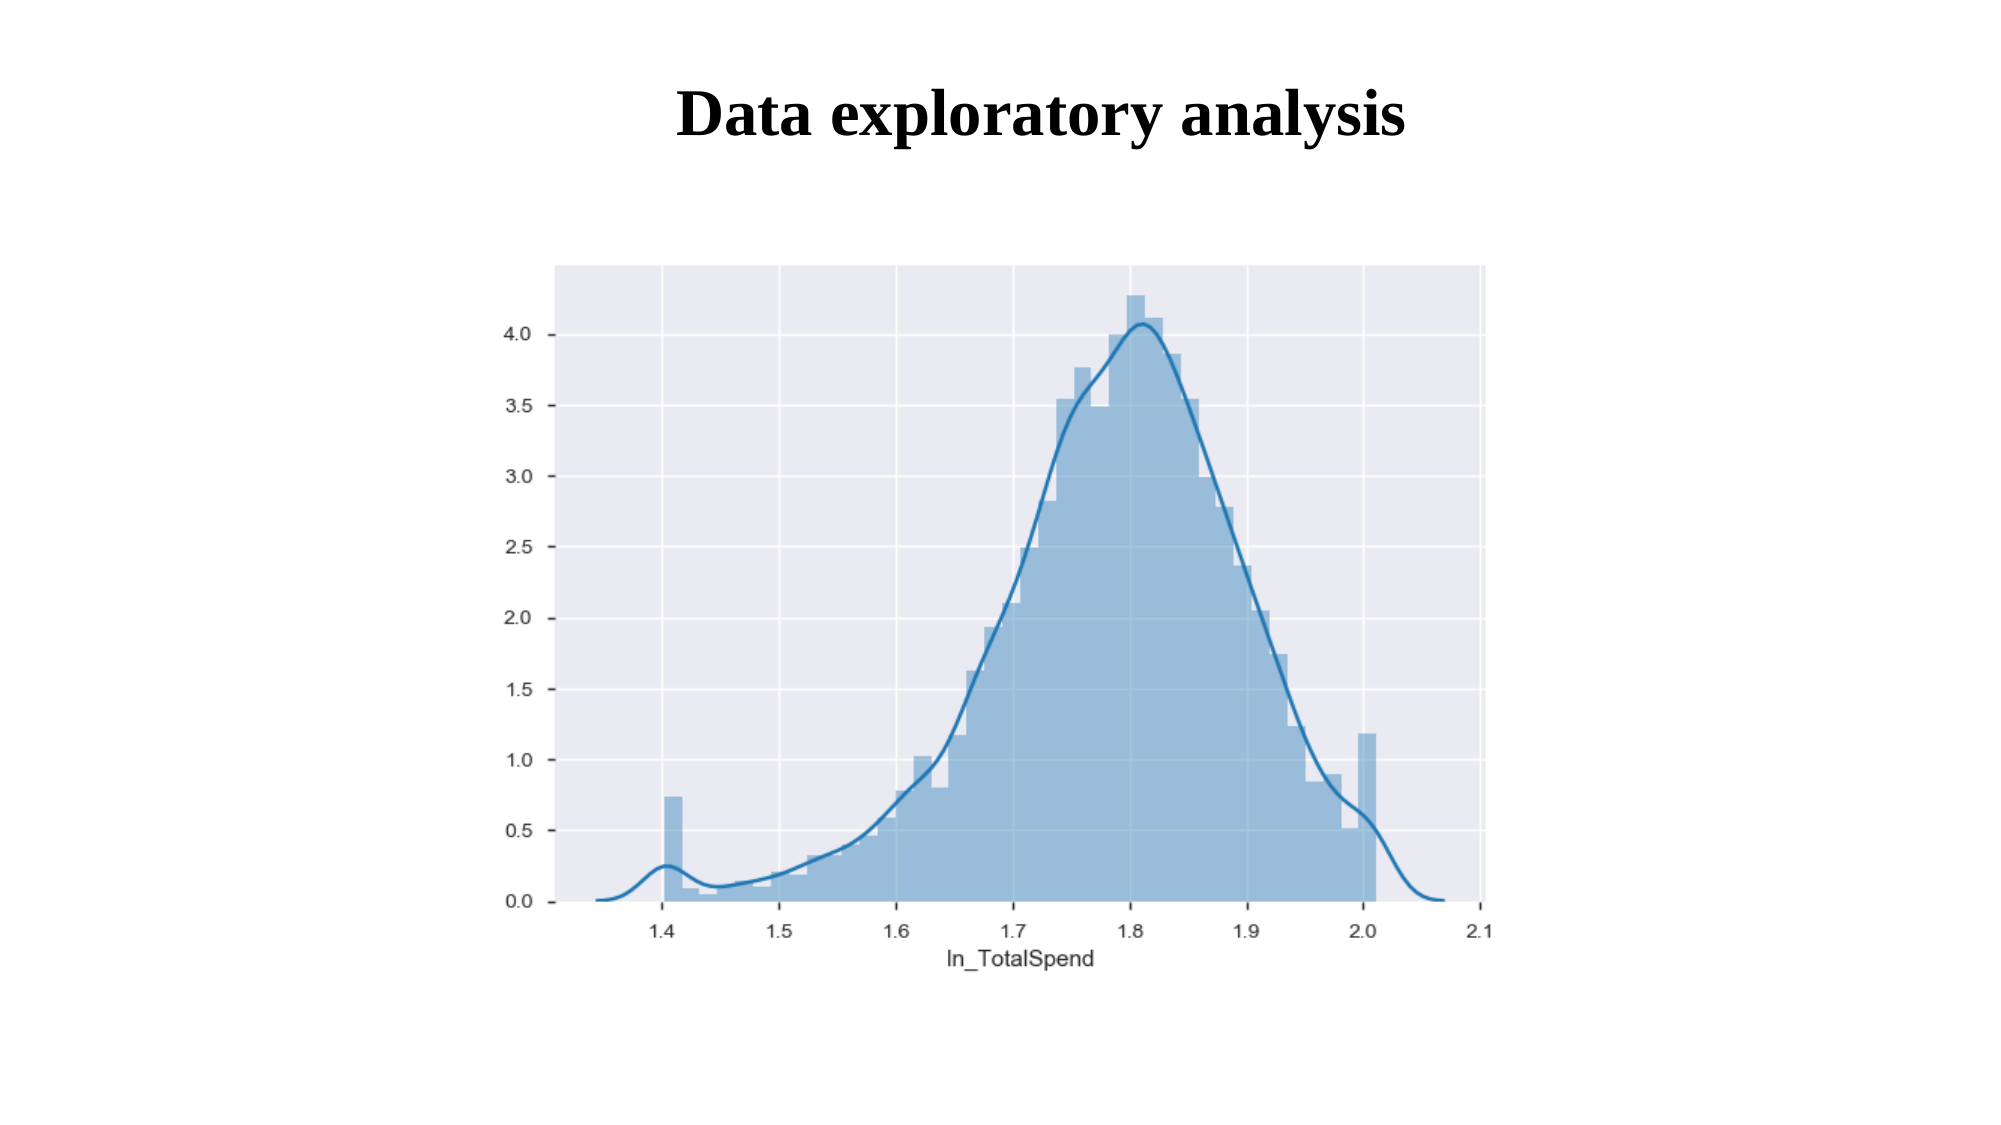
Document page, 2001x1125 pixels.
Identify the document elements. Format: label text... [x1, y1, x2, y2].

text_box Data exploratory analysis [661, 61, 1485, 156]
picture [489, 245, 1510, 986]
